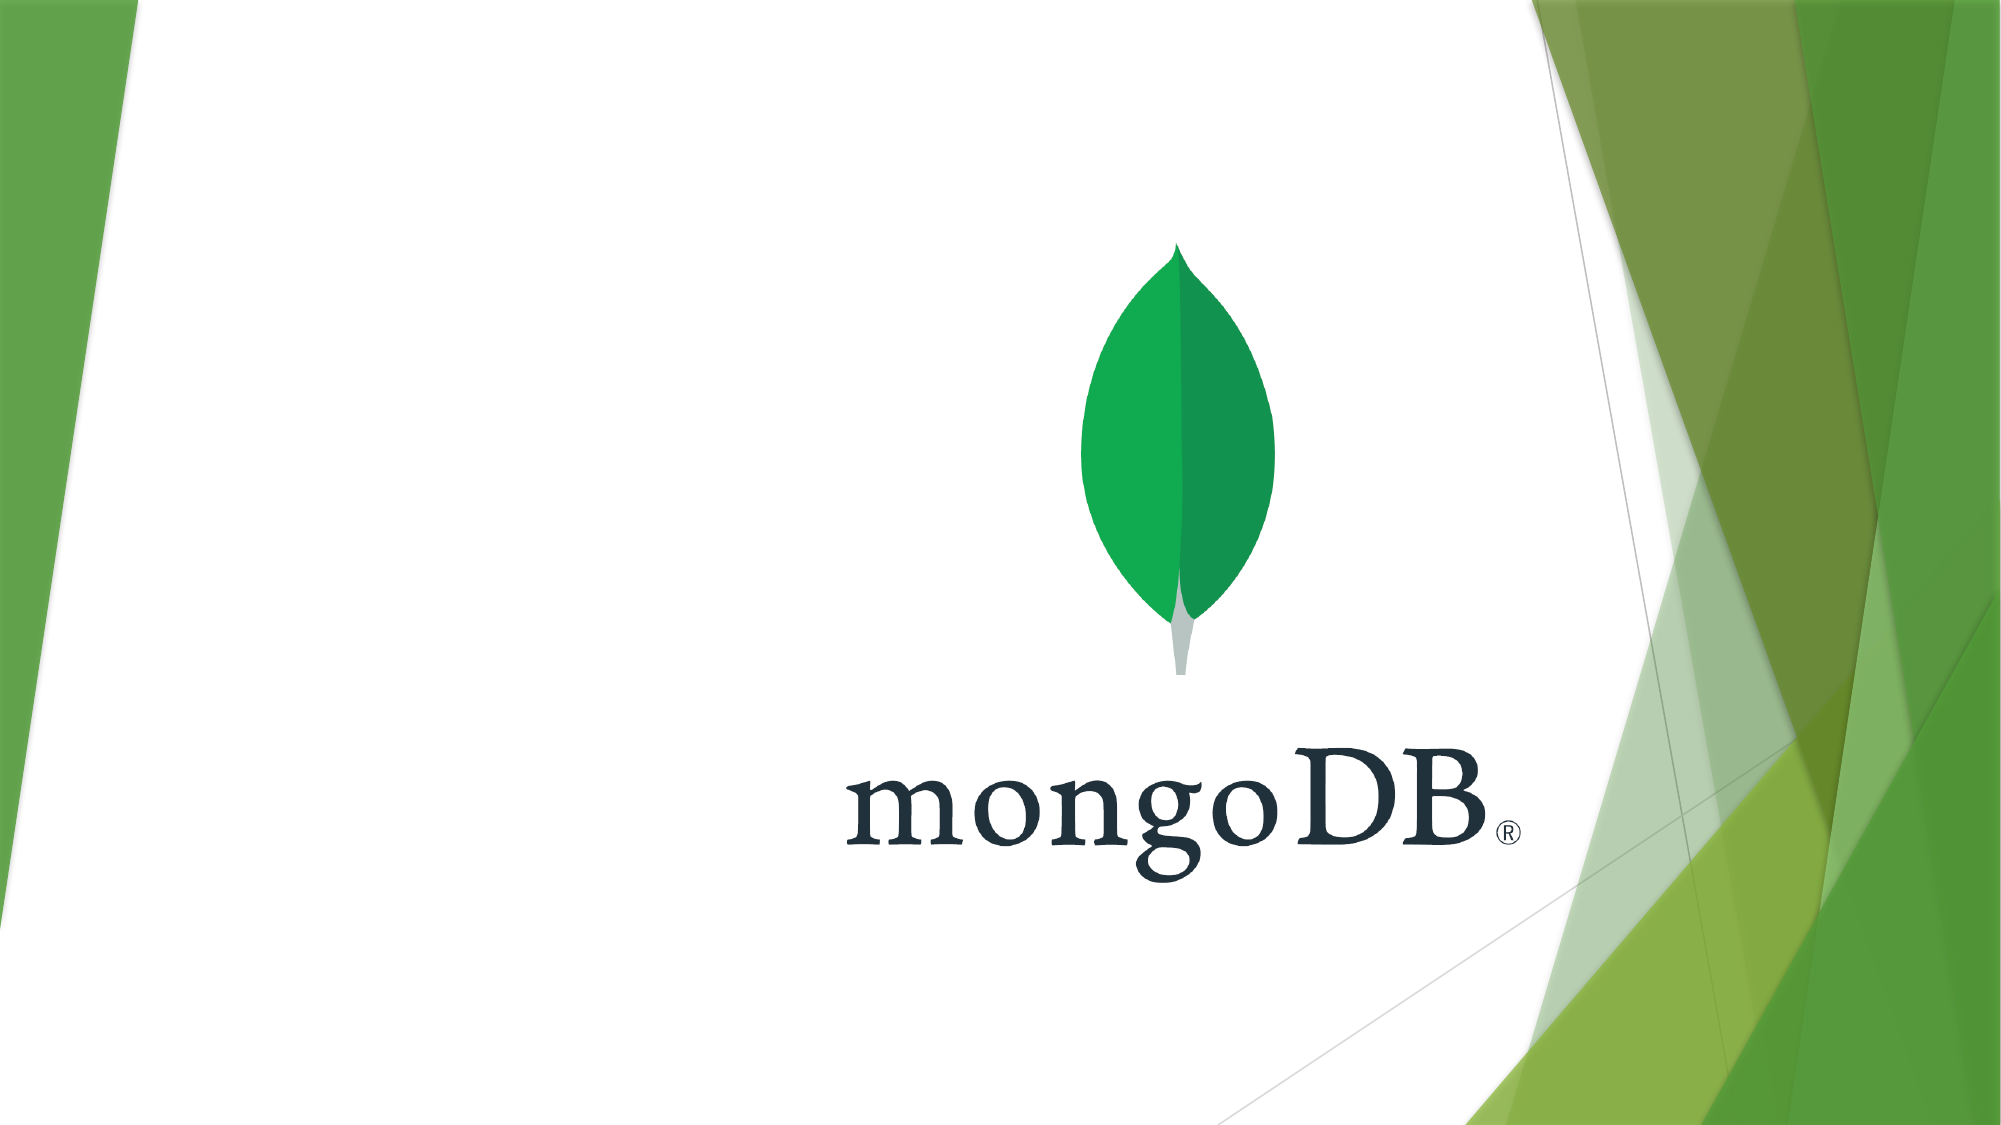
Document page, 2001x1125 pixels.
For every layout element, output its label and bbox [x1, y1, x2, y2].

picture [843, 240, 1522, 885]
